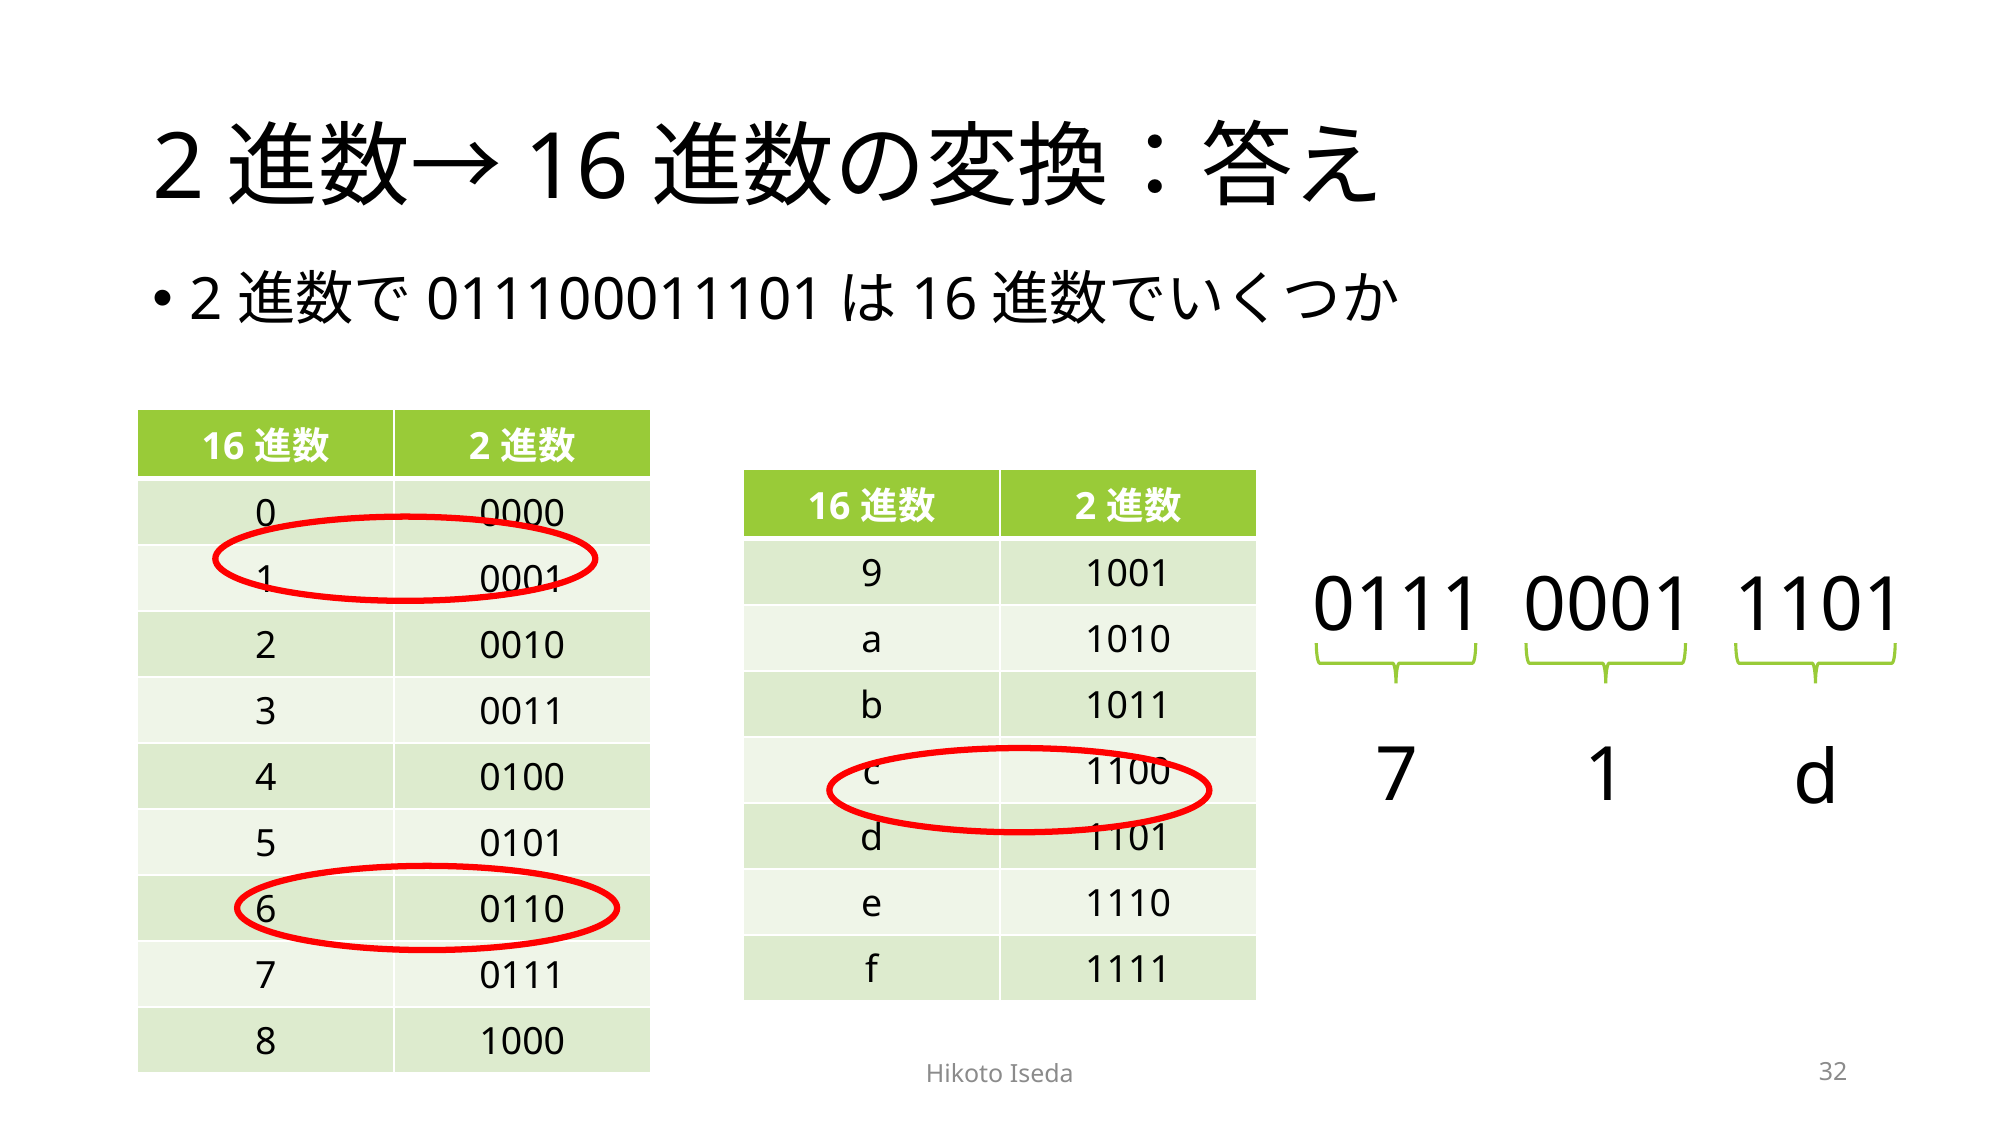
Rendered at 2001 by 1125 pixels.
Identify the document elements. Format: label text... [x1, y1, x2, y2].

table_cell 7 [138, 942, 393, 1006]
table_cell 0011 [395, 678, 650, 742]
table_cell 1 [138, 546, 393, 610]
table_cell 8 [138, 1008, 393, 1072]
table_header 2進数 [1001, 470, 1256, 536]
text_box [1525, 643, 1687, 684]
table_cell 1000 [395, 1008, 650, 1072]
table_cell 0101 [395, 810, 650, 874]
table_cell 2 [138, 612, 393, 676]
table_cell 1010 [1001, 606, 1256, 670]
text_box [214, 515, 597, 602]
text_box [236, 864, 619, 952]
text_box 0111 0001 1101 [1297, 547, 1922, 653]
table_cell 5 [138, 810, 393, 874]
table_cell 0000 [395, 481, 650, 544]
table_cell b [744, 672, 999, 736]
table_cell 0100 [395, 744, 650, 808]
table_header 16進数 [138, 410, 393, 476]
text_box [828, 747, 1211, 834]
table_cell f [744, 936, 999, 1000]
text_box 1 [1569, 718, 1642, 823]
table_cell 1001 [1001, 541, 1256, 604]
table_cell 9 [744, 541, 999, 604]
slide_number 32 [1412, 1042, 1863, 1103]
table_header 2進数 [395, 410, 650, 476]
table_cell d [744, 804, 999, 868]
title 2進数→16進数の変換：答え [137, 59, 1863, 261]
table_cell 1110 [1001, 870, 1256, 934]
text_box [1315, 643, 1477, 684]
table_cell 0111 [395, 942, 650, 1006]
table_cell a [744, 606, 999, 670]
table_header 16進数 [744, 470, 999, 536]
table_cell 1101 [1001, 804, 1256, 868]
table_cell 0001 [395, 546, 650, 610]
text_box [1735, 643, 1896, 684]
table_cell 0 [138, 481, 393, 544]
text_box d [1778, 721, 1855, 827]
table_cell e [744, 870, 999, 934]
text_box 7 [1360, 718, 1434, 823]
table_cell 1011 [1001, 672, 1256, 736]
table_cell c [744, 738, 999, 802]
table_cell 1111 [1001, 936, 1256, 1000]
table_cell 1100 [1001, 738, 1256, 802]
table_cell 3 [138, 678, 393, 742]
footer Hikoto Iseda [662, 1042, 1338, 1103]
table_cell 4 [138, 744, 393, 808]
table_cell 0010 [395, 612, 650, 676]
table_cell 6 [138, 876, 293, 940]
list 2進数で011100011101は16進数でいくつか [137, 261, 1963, 976]
table_cell 0110 [561, 876, 650, 940]
